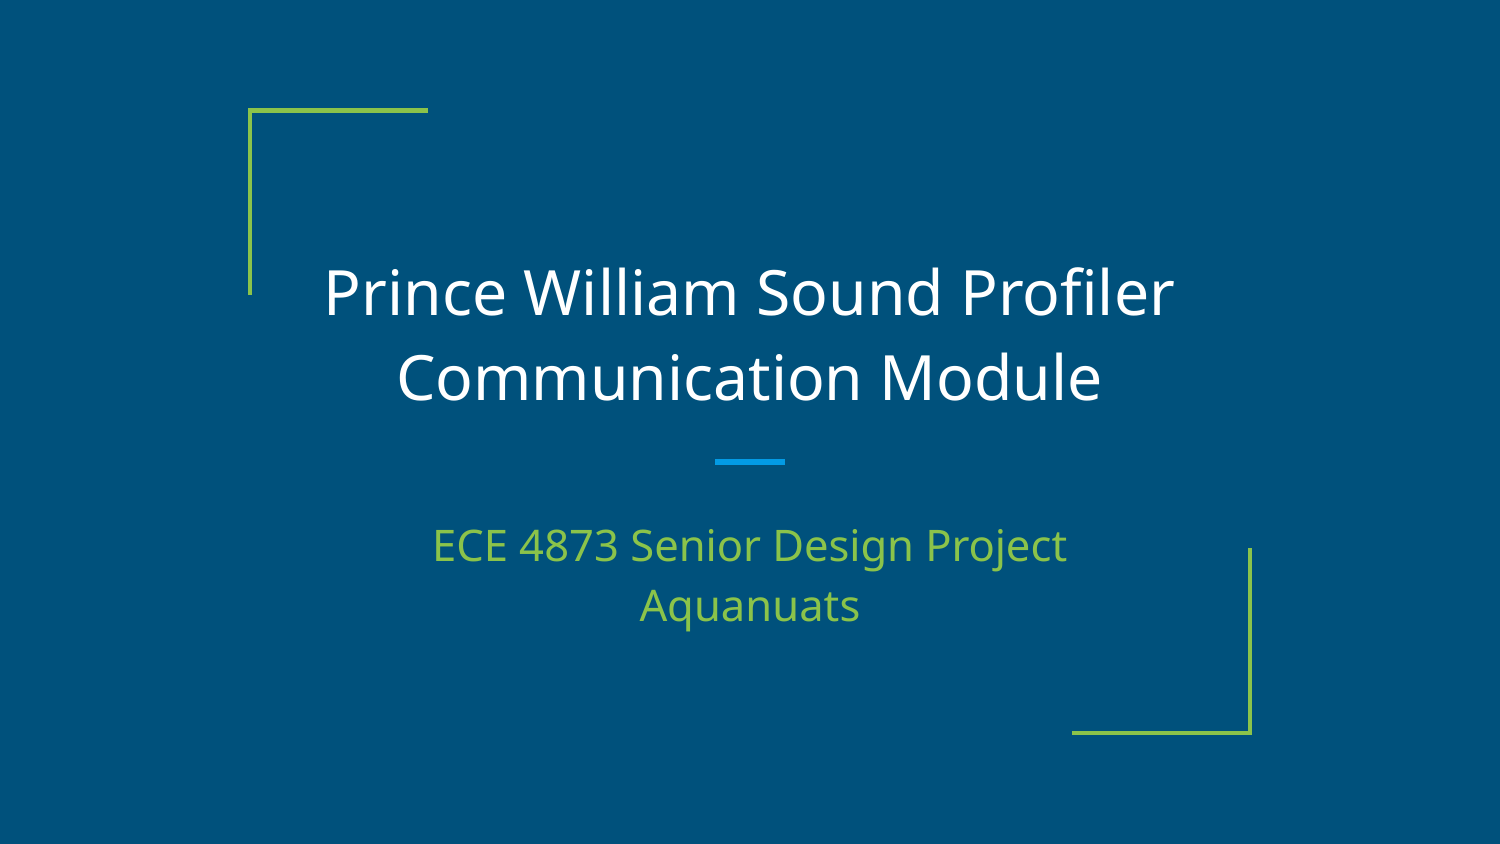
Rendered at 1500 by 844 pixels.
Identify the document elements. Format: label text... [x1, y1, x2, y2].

title Prince William Sound Profiler Communication Module [275, 195, 1225, 435]
subtitle ECE 4873 Senior Design Project Aquanuats [275, 500, 1225, 650]
